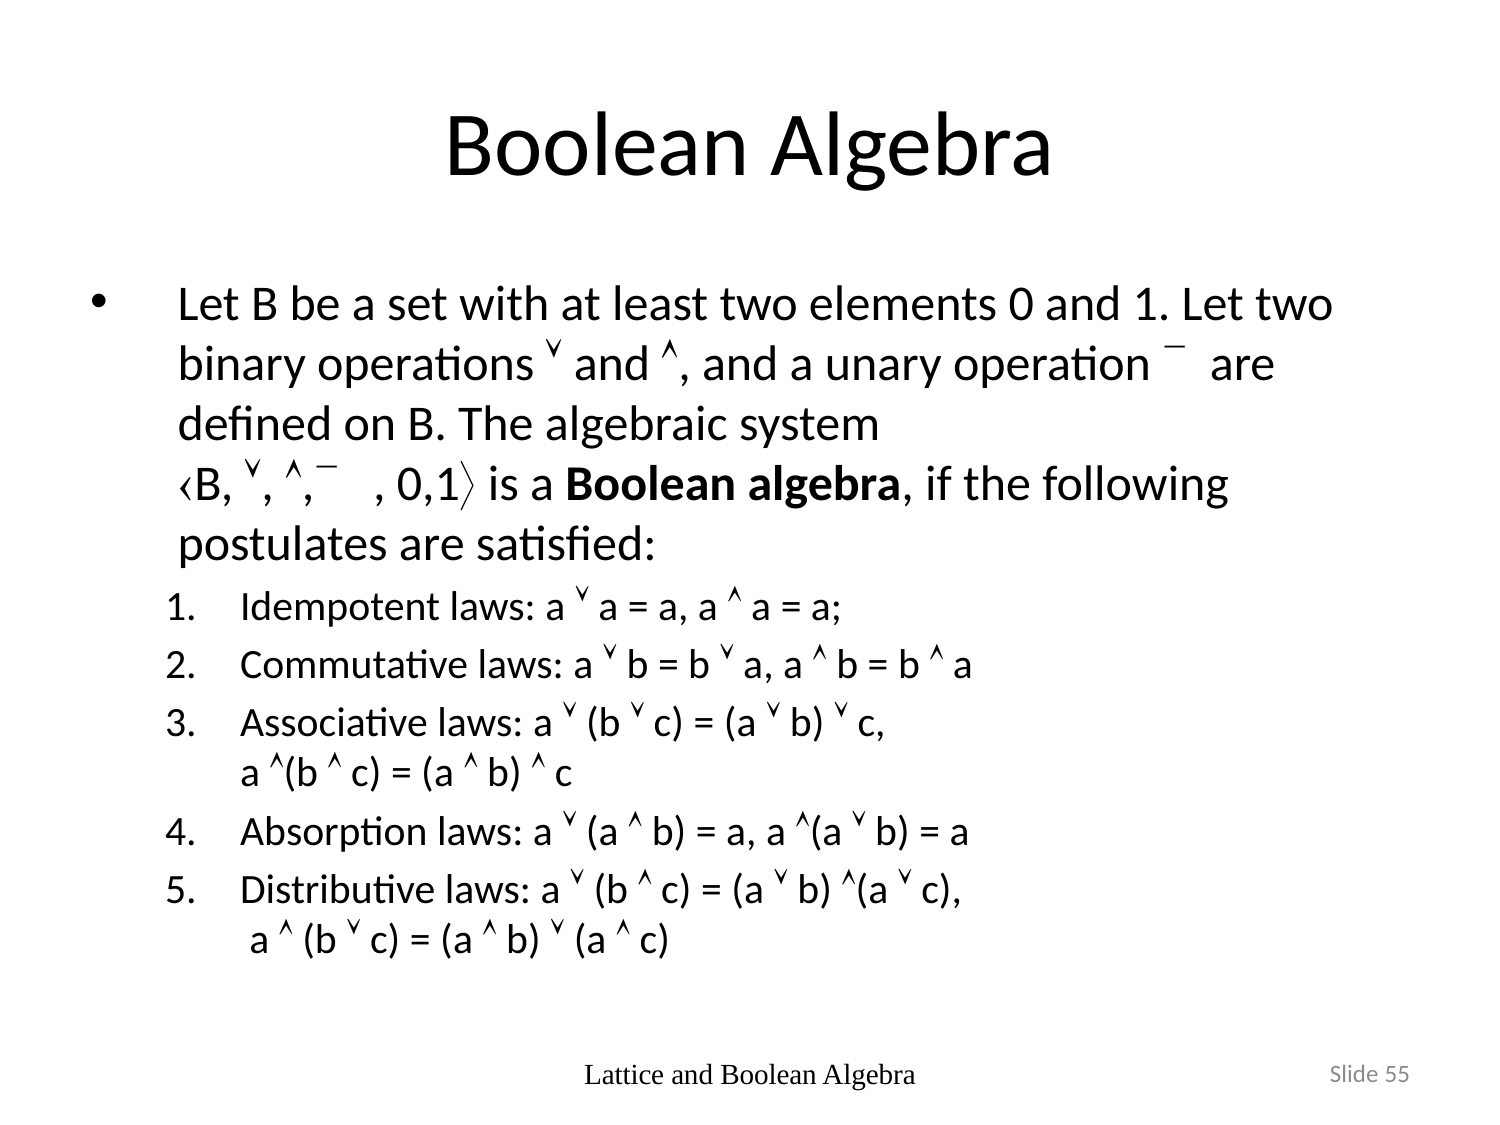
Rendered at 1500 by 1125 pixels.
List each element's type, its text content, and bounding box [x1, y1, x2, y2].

footer Lattice and Boolean Algebra [512, 1042, 988, 1103]
list Let B be a set with at least two elements 0 and 1. Let two binary operations  and , and a unary operation  are defined on B. The algebraic system B, , , , 0,1 is a Boolean algebra, if the following postulates are satisfied: Idempotent laws: a  a = a, a  a = a; Commutative laws: a  b = b  a, a  b = b  a Associative laws: a  (b  c) = (a  b)  c, a (b  c) = (a  b)  c Absorption laws: a  (a  b) = a, a (a  b) = a Distributive laws: a  (b  c) = (a  b) (a  c), a  (b  c) = (a  b)  (a  c) [75, 262, 1425, 1005]
slide_number Slide 55 [1074, 1042, 1425, 1103]
title Boolean Algebra [75, 45, 1425, 233]
